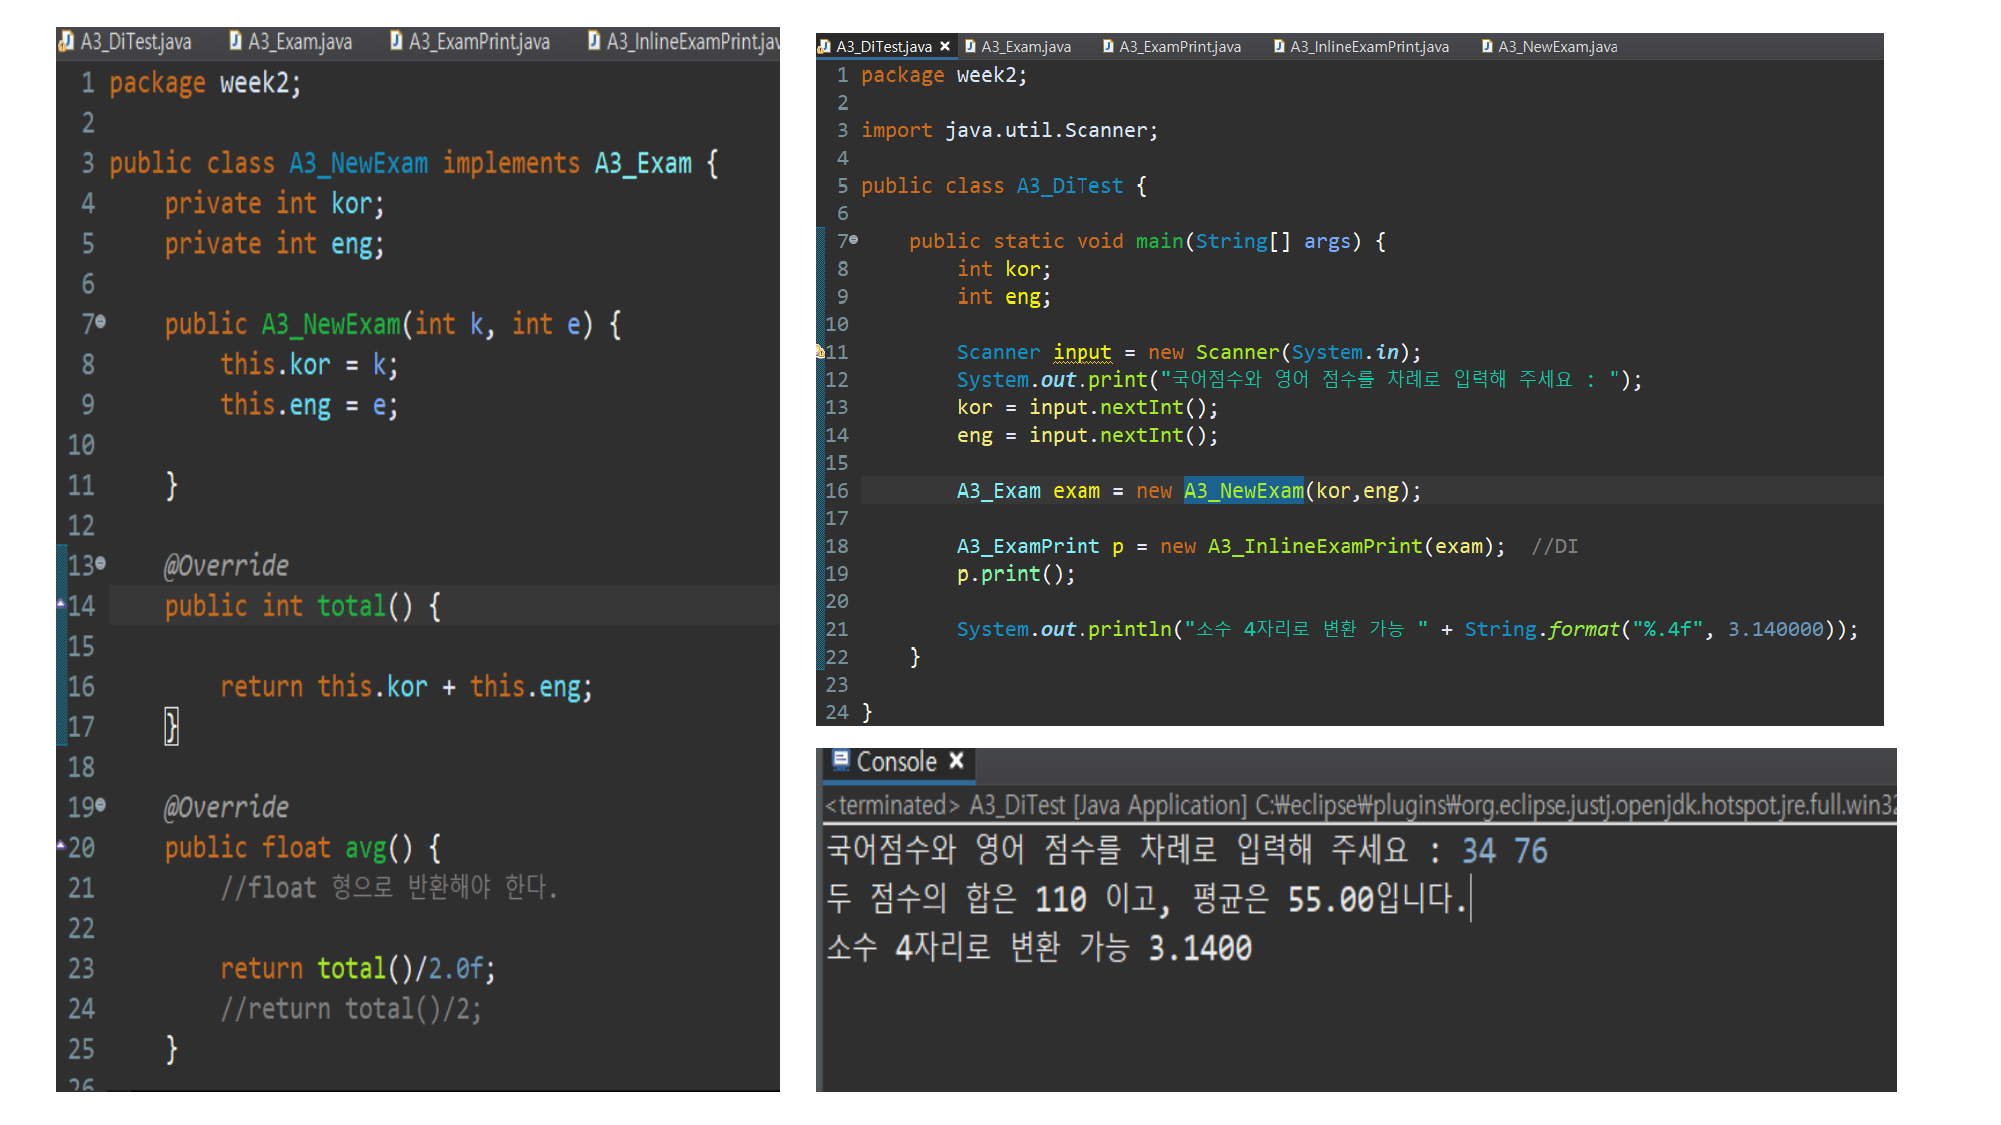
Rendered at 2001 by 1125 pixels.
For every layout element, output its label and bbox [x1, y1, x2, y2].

list [56, 27, 780, 1092]
list [816, 33, 1884, 726]
picture [816, 748, 1897, 1092]
